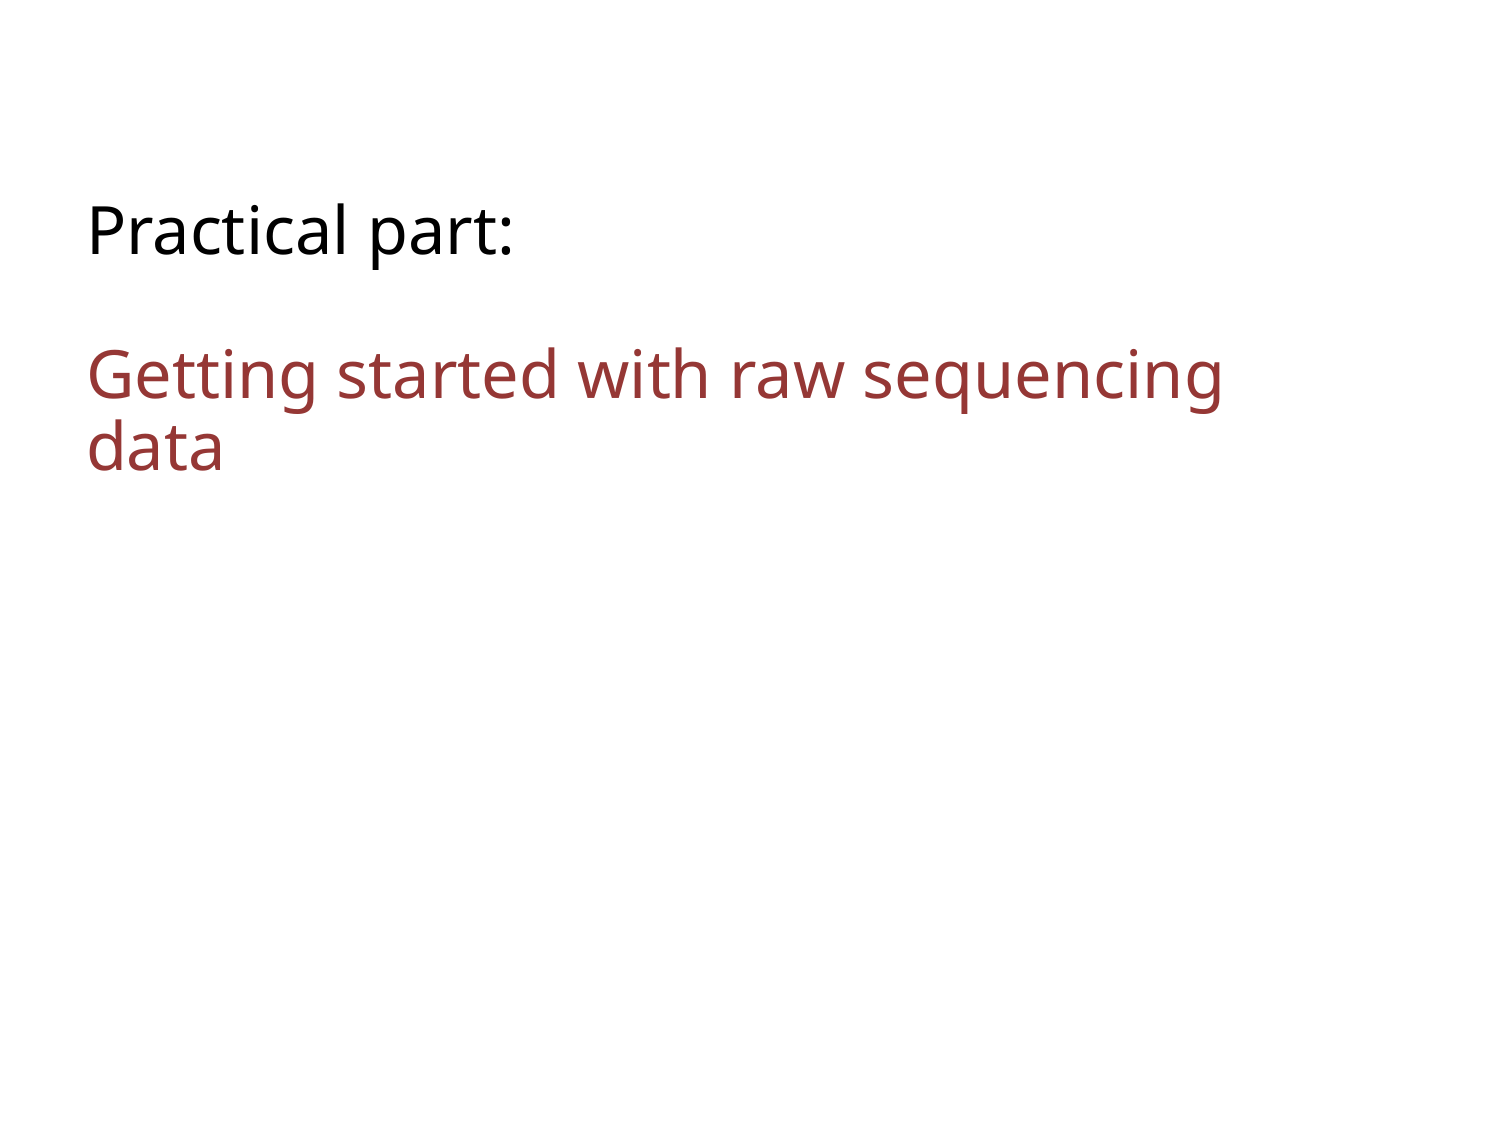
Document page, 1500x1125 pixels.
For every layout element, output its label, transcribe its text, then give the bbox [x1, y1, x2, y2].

title Practical part: Getting started with raw sequencing data [71, 141, 1365, 541]
